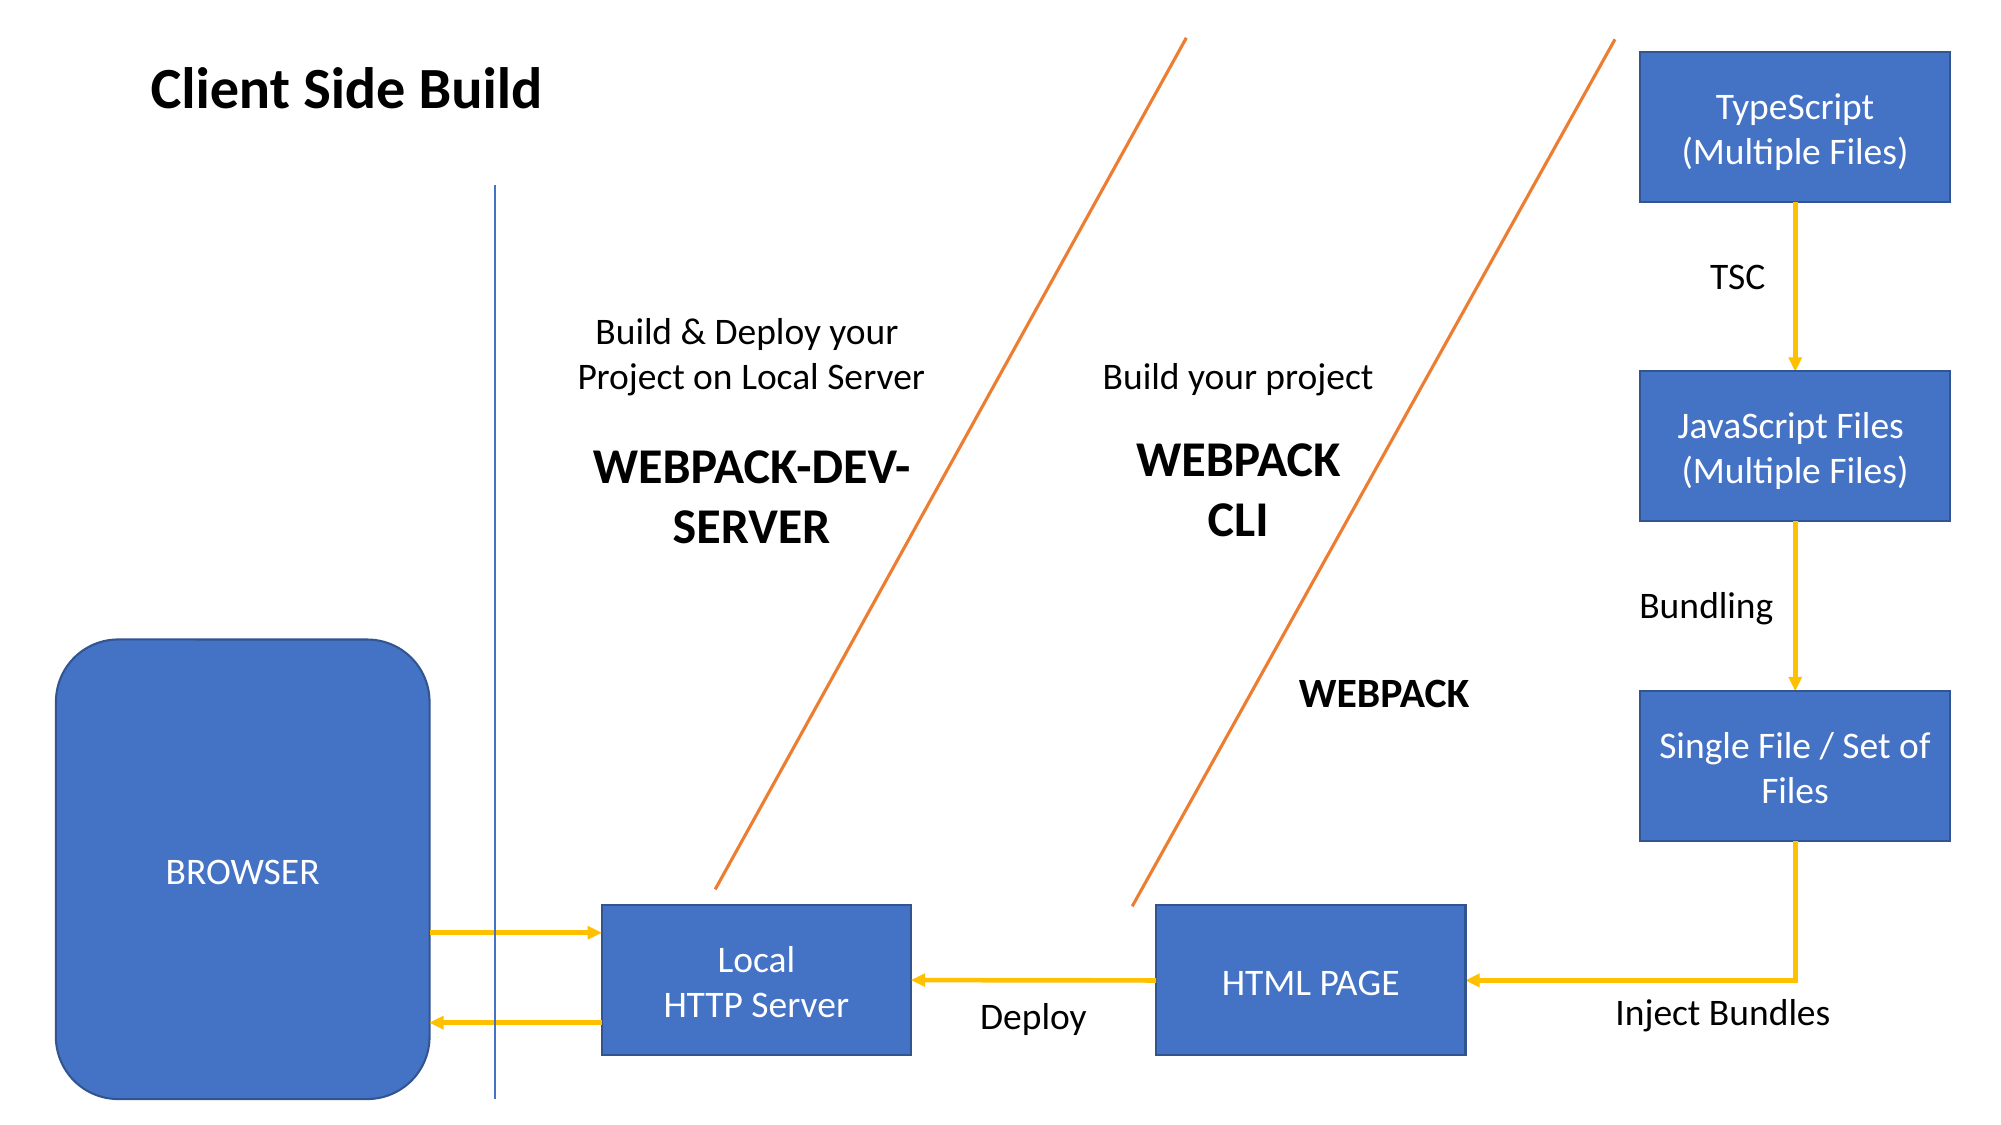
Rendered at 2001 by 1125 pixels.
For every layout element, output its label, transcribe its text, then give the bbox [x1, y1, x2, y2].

text_box Local HTTP Server [601, 904, 912, 1056]
text_box Bundling [1624, 573, 1789, 634]
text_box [715, 37, 1187, 890]
text_box JavaScript Files (Multiple Files) [1639, 370, 1951, 522]
text_box Deploy [965, 985, 1102, 1045]
text_box HTML PAGE [1155, 907, 1467, 1056]
text_box TSC [1695, 244, 1795, 305]
text_box Inject Bundles [1701, 980, 1846, 1040]
text_box Build & Deploy your Project on Local Server [562, 299, 715, 405]
text_box WEBPACK-DEV- SERVER [578, 426, 715, 561]
text_box BROWSER [54, 638, 431, 1101]
text_box Single File / Set of Files [1639, 690, 1951, 842]
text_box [1560, 745, 1701, 1076]
text_box Client Side Build [135, 42, 558, 128]
text_box TypeScript (Multiple Files) [1639, 51, 1951, 203]
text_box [1132, 39, 1615, 907]
